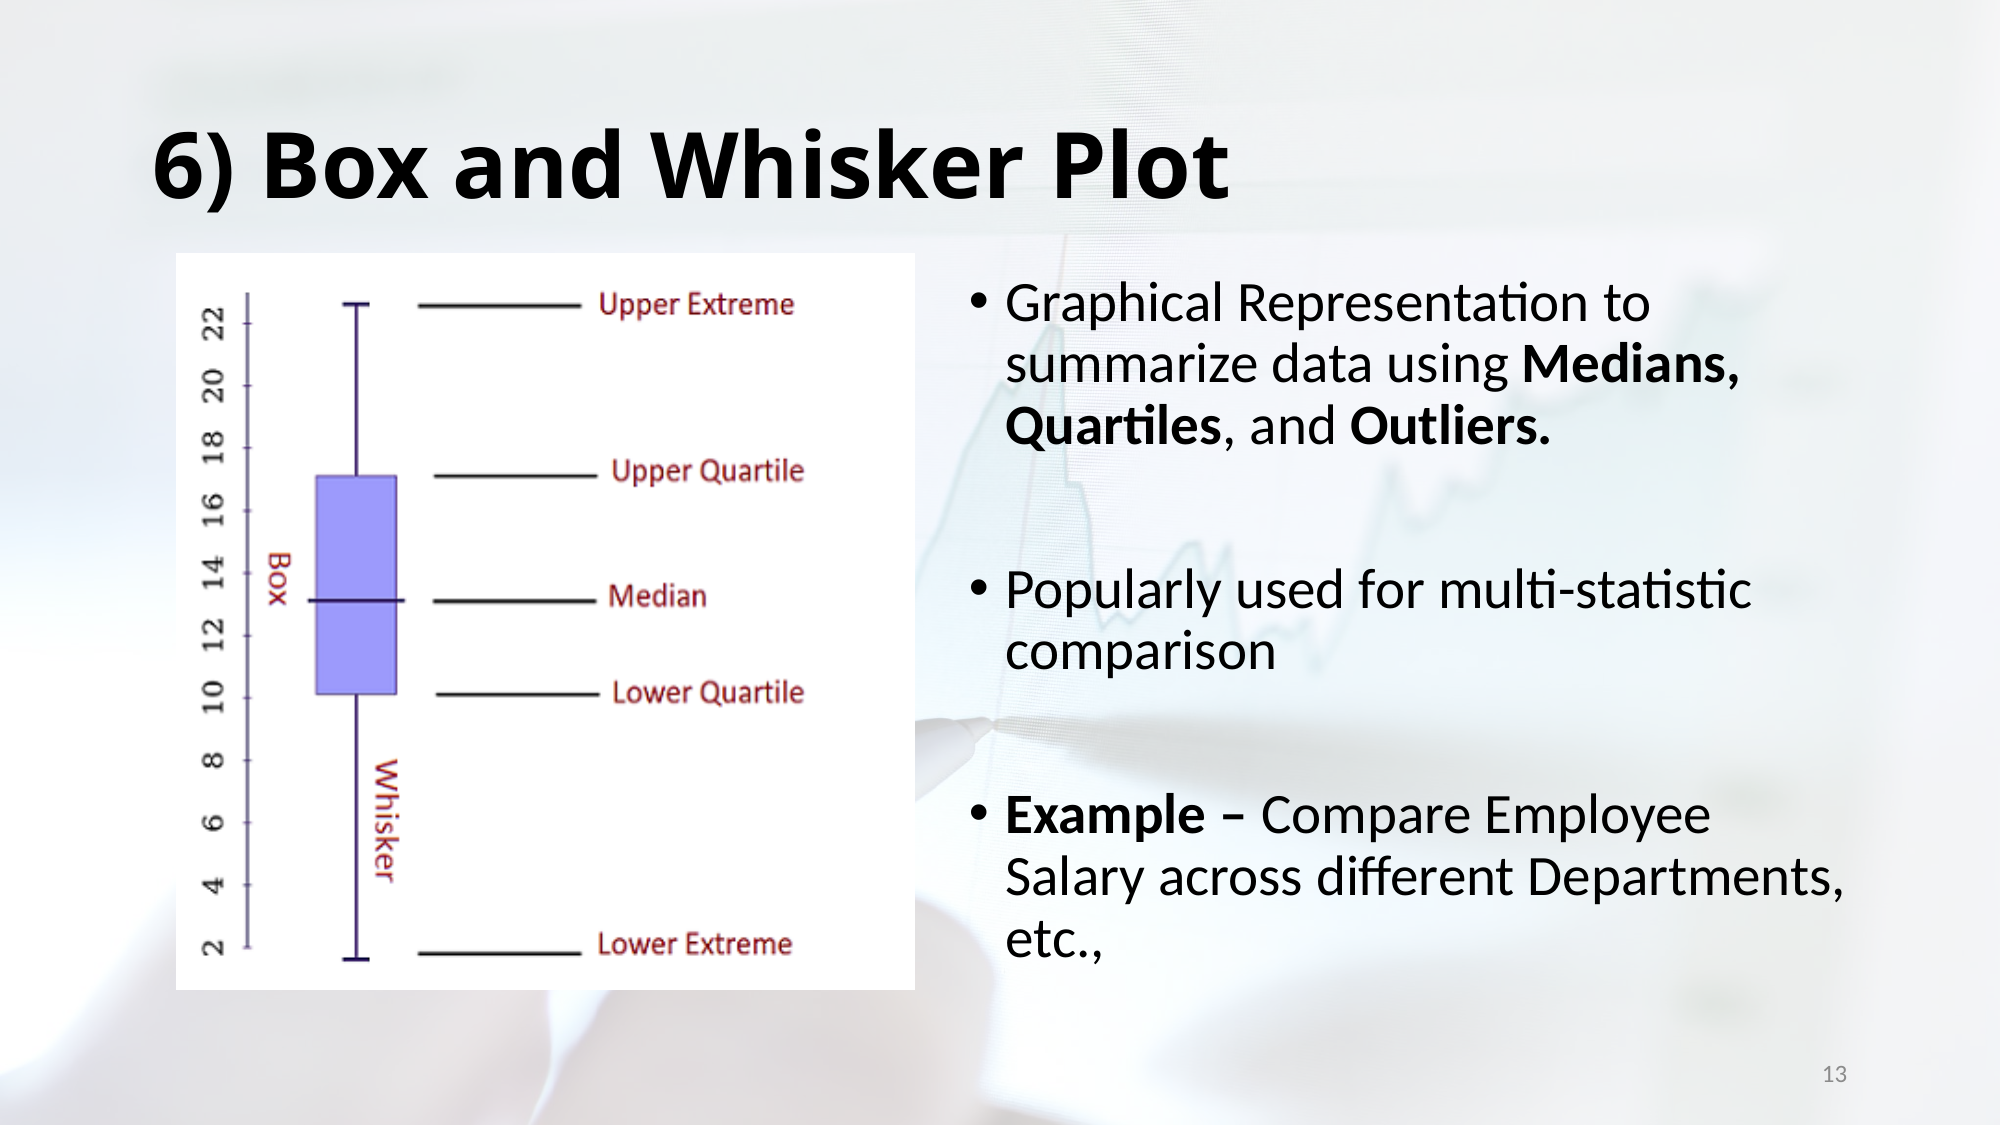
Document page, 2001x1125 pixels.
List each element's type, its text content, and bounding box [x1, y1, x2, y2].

title 6) Box and Whisker Plot [137, 59, 1863, 278]
slide_number 13 [1412, 1042, 1863, 1103]
list Graphical Representation to summarize data using Medians, Quartiles, and Outliers. Popularly used for multi-statistic comparison Example – Compare Employee Salary across different Departments, etc., [953, 264, 1871, 979]
picture [176, 253, 915, 990]
